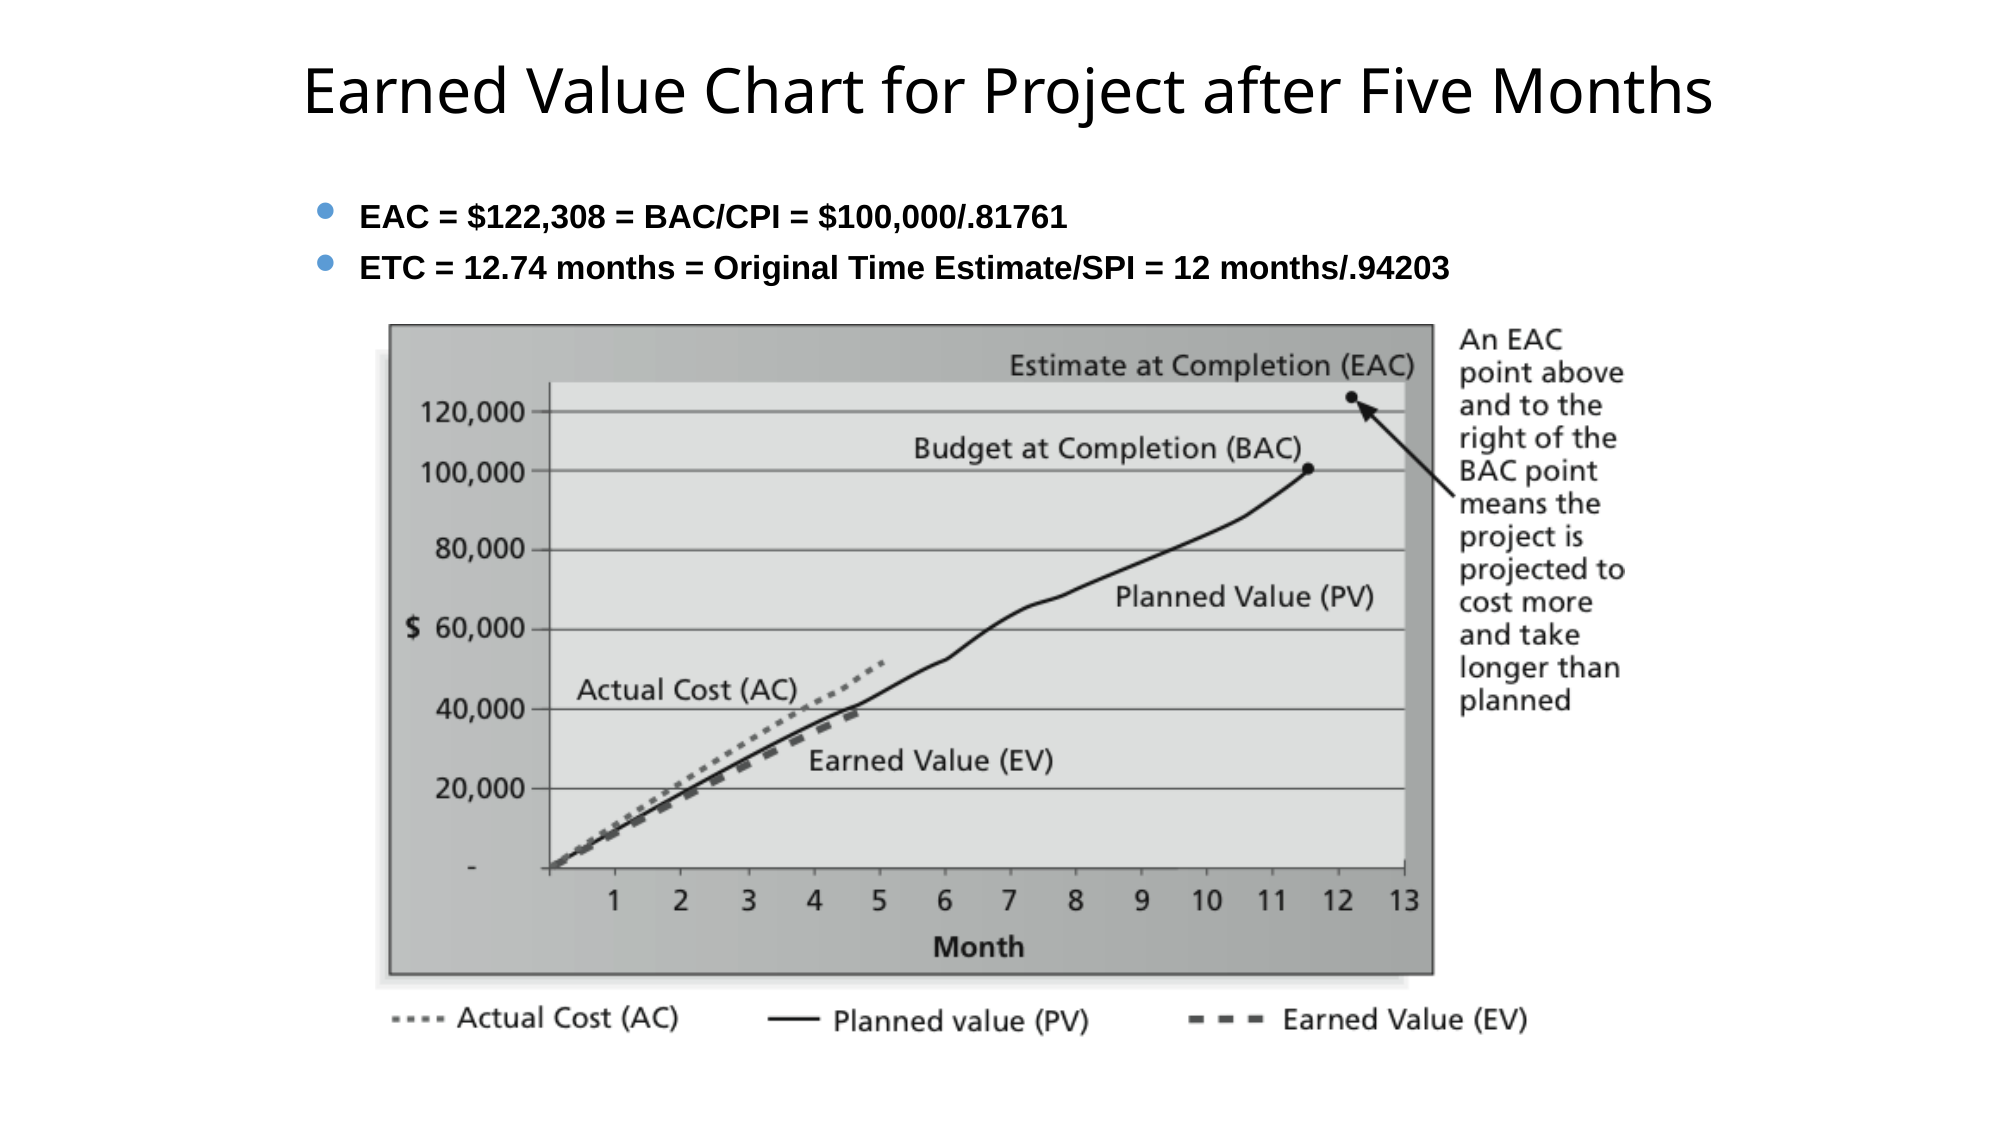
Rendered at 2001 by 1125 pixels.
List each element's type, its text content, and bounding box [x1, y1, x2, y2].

title Earned Value Chart for Project after Five Months [287, 37, 1750, 150]
picture [374, 324, 1625, 1054]
text_box EAC = $122,308 = BAC/CPI = $100,000/.81761 ETC = 12.74 months = Original Time Estimate/SPI = 12 months/.94203 [299, 187, 1725, 288]
